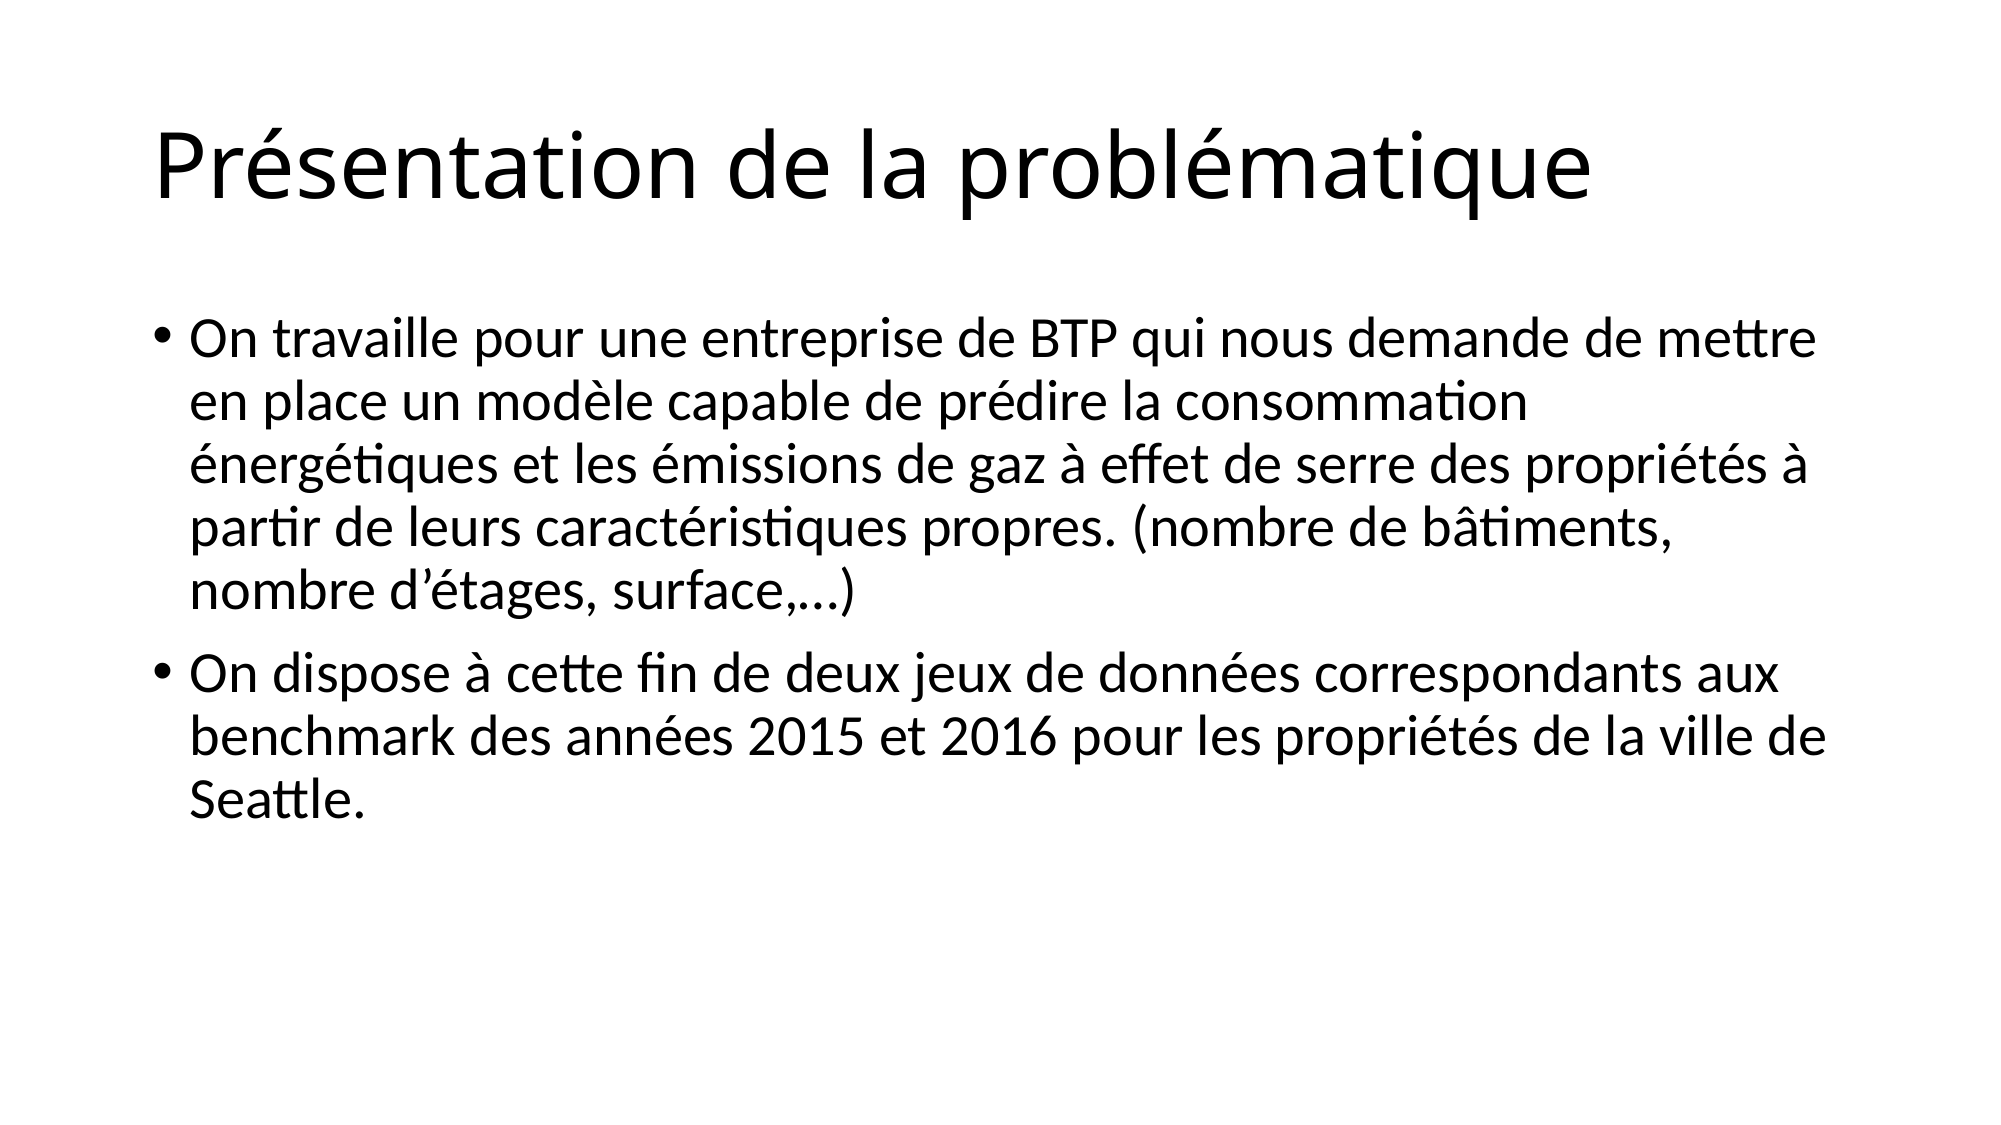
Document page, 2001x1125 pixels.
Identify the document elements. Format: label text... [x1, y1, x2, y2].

list On travaille pour une entreprise de BTP qui nous demande de mettre en place un modèle capable de prédire la consommation énergétiques et les émissions de gaz à effet de serre des propriétés à partir de leurs caractéristiques propres. (nombre de bâtiments, nombre d’étages, surface,…) On dispose à cette fin de deux jeux de données correspondants aux benchmark des années 2015 et 2016 pour les propriétés de la ville de Seattle. [137, 299, 1863, 1014]
title Présentation de la problématique [137, 59, 1863, 278]
